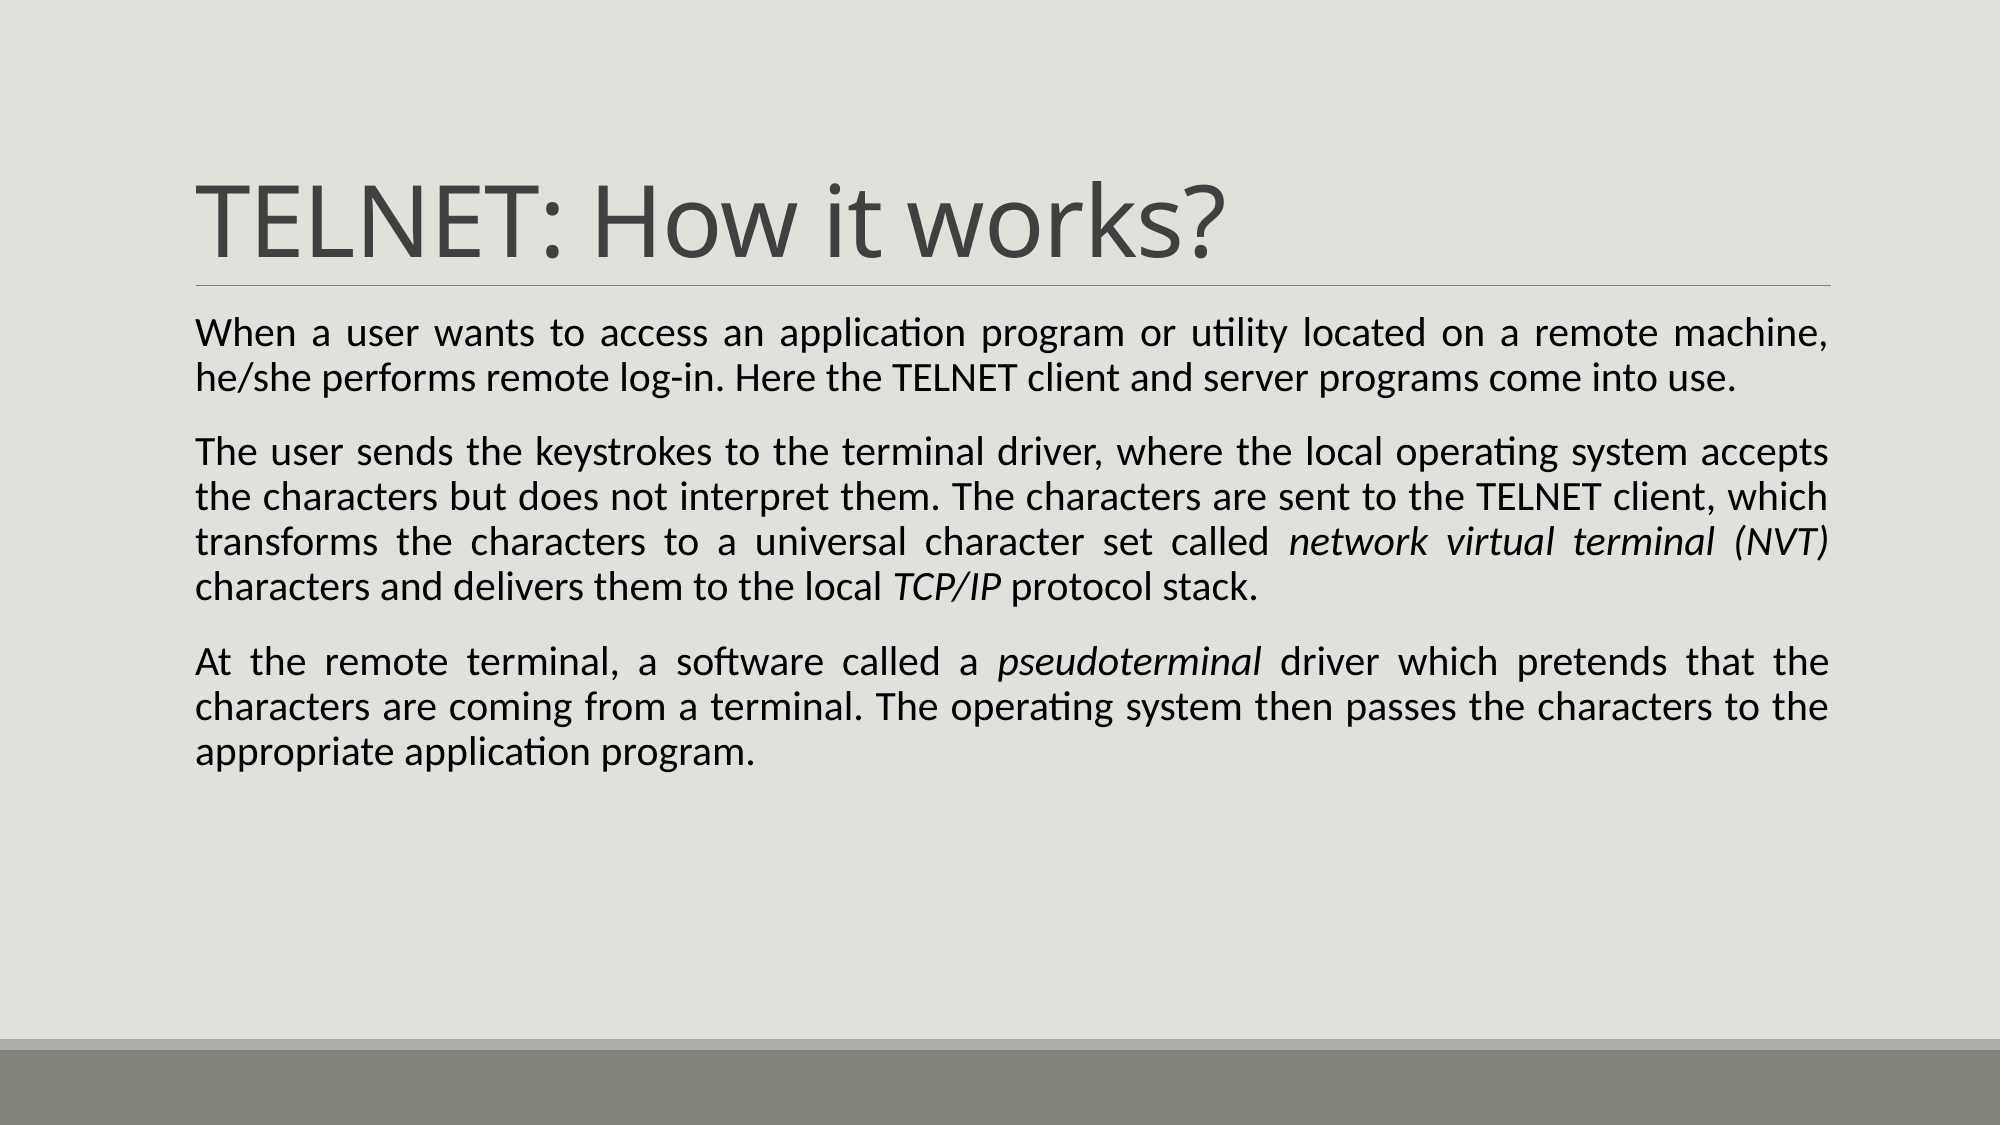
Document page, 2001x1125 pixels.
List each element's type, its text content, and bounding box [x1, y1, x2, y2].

title TELNET: How it works? [180, 47, 1830, 285]
list When a user wants to access an application program or utility located on a remote machine, he/she performs remote log-in. Here the TELNET client and server programs come into use. The user sends the keystrokes to the terminal driver, where the local operating system accepts the characters but does not interpret them. The characters are sent to the TELNET client, which transforms the characters to a universal character set called network virtual terminal (NVT) characters and delivers them to the local TCP/IP protocol stack. At the remote terminal, a software called a pseudoterminal driver which pretends that the characters are coming from a terminal. The operating system then passes the characters to the appropriate appli­cation program. [180, 302, 1830, 963]
